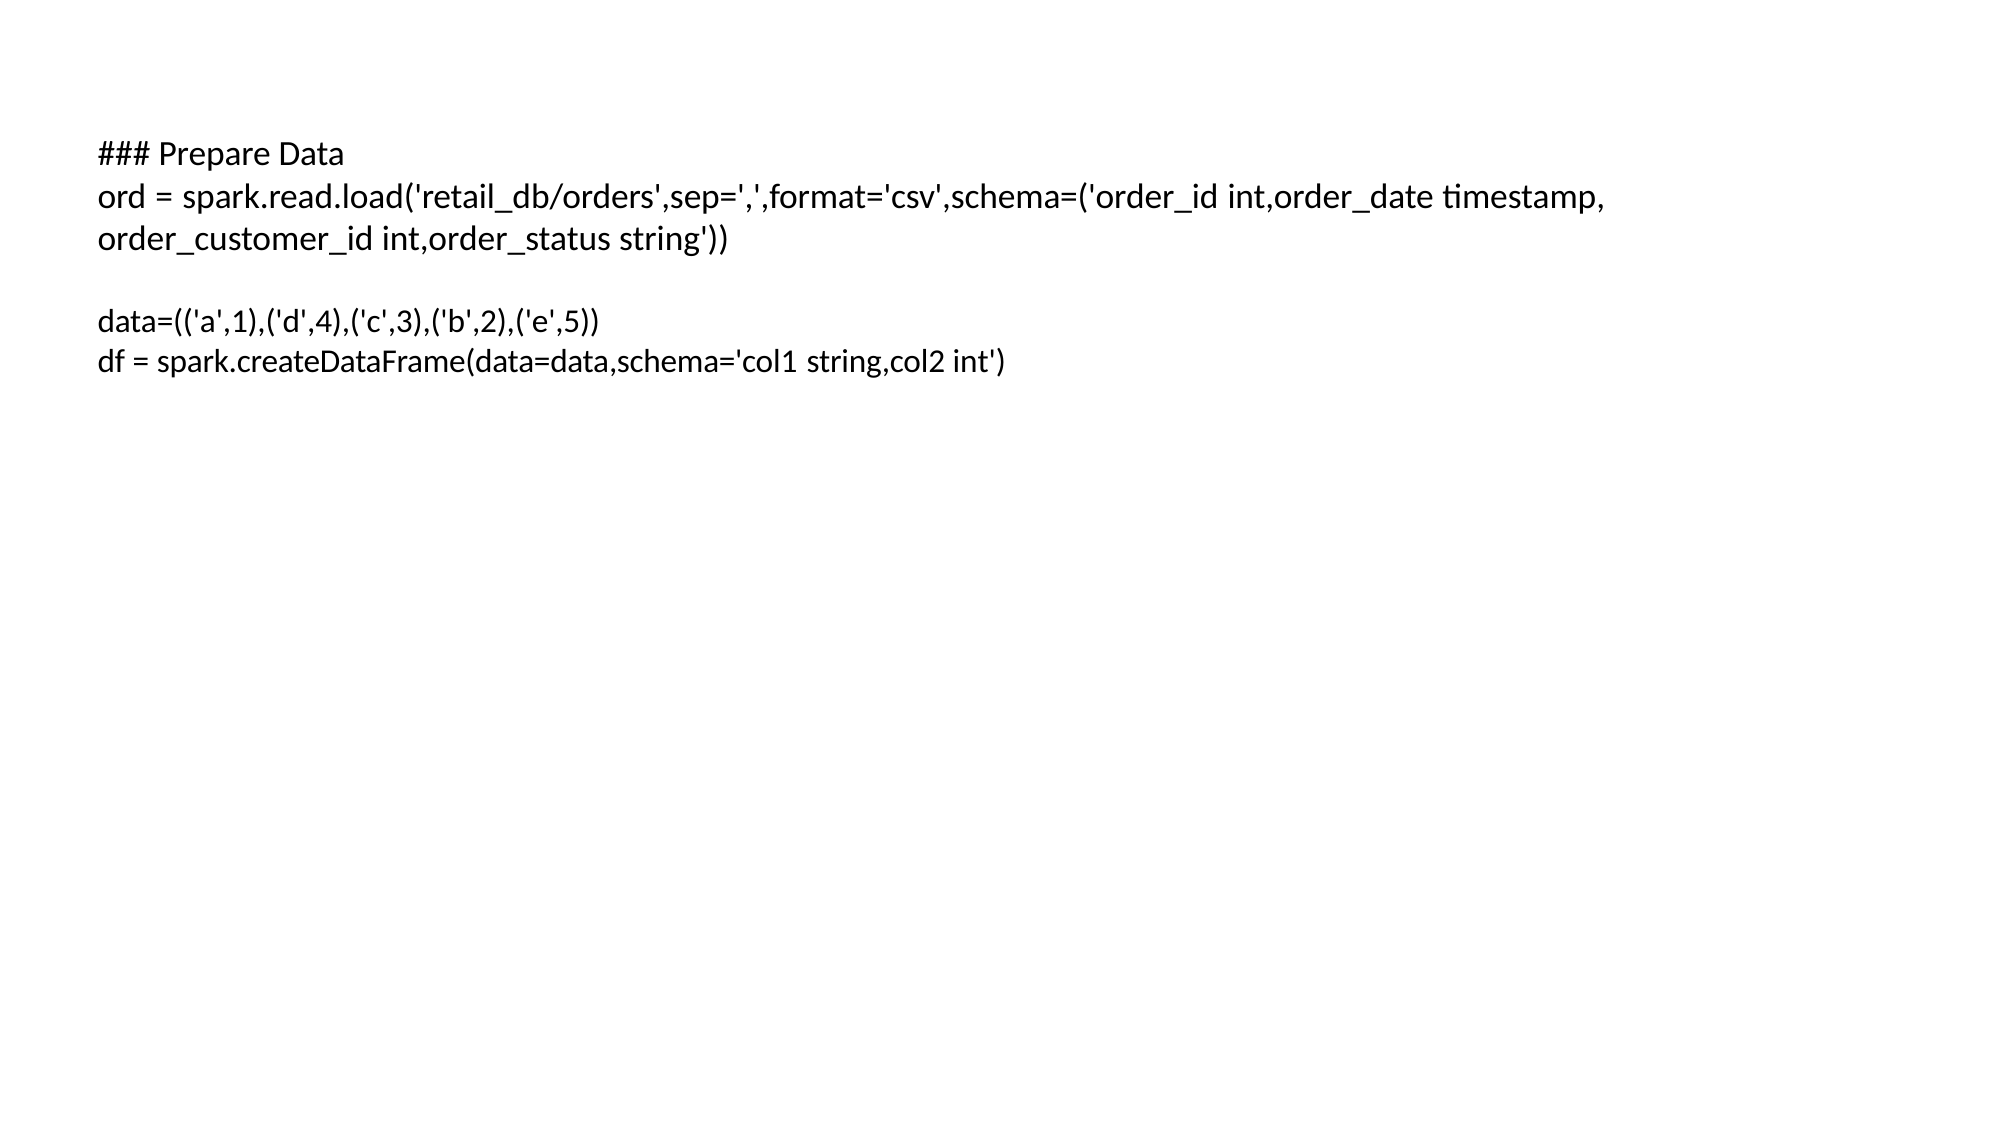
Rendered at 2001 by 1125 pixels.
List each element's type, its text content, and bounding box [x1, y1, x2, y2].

text_box ### Prepare Data ord = spark.read.load('retail_db/orders',sep=',',format='csv',schema=('order_id int,order_date timestamp, order_customer_id int,order_status string')) data=(('a',1),('d',4),('c',3),('b',2),('e',5)) df = spark.createDataFrame(data=data,schema='col1 string,col2 int') [95, 128, 1618, 380]
